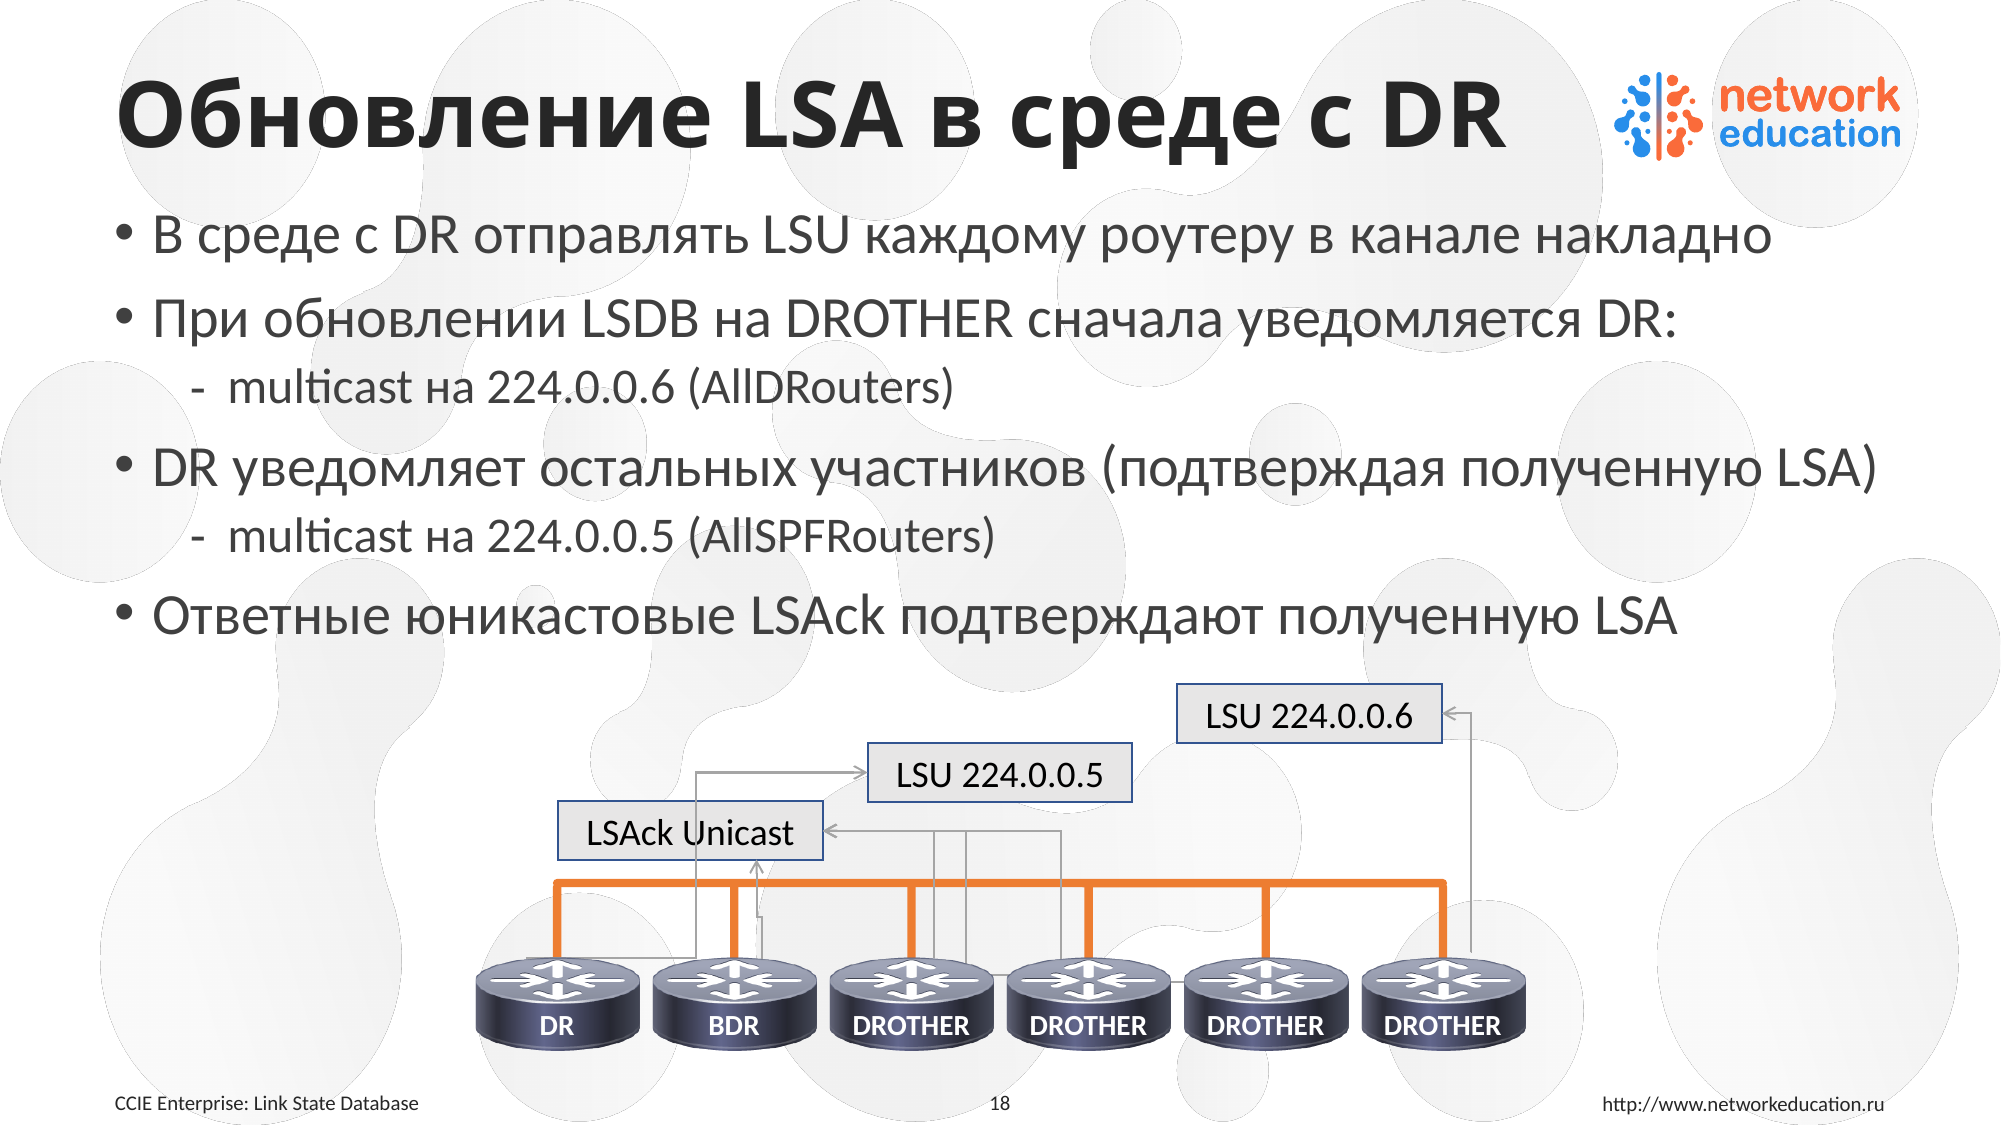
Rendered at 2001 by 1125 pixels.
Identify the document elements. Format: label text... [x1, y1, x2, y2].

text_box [468, 683, 1532, 1057]
title Обновление LSA в среде с DR [99, 60, 1900, 167]
slide_number 18 [777, 1082, 1222, 1125]
list В среде с DR отправлять LSU каждому роутеру в канале накладно При обновлении LSDB на DROTHER сначала уведомляется DR: multicast на 224.0.0.6 (AllDRouters) DR уведомляет остальных участников (подтверждая полученную LSA) multicast на 224.0.0.5 (AllSPFRouters) Ответные юникастовые LSAck подтверждают полученную LSA [99, 196, 1900, 1035]
picture [0, 0, 2001, 1125]
footer CCIE Enterprise: Link State Database [100, 1082, 776, 1125]
